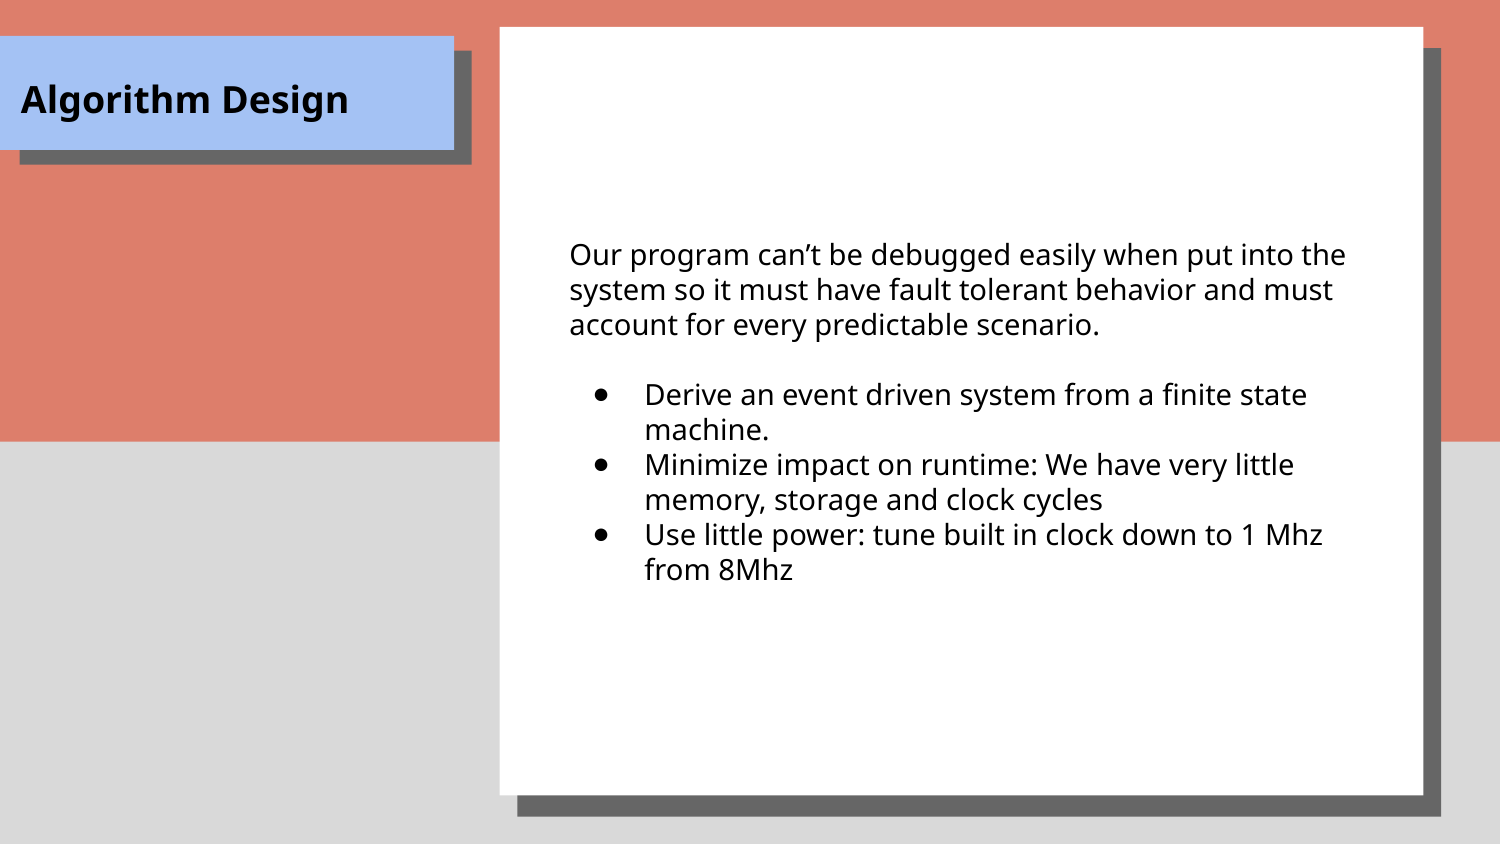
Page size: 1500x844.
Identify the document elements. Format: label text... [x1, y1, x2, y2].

title Algorithm Design [5, 42, 448, 137]
list Our program can’t be debugged easily when put into the system so it must have fault tolerant behavior and must account for every predictable scenario. Derive an event driven system from a finite state machine. Minimize impact on runtime: We have very little memory, storage and clock cycles Use little power: tune built in clock down to 1 Mhz from 8Mhz [554, 63, 1369, 760]
